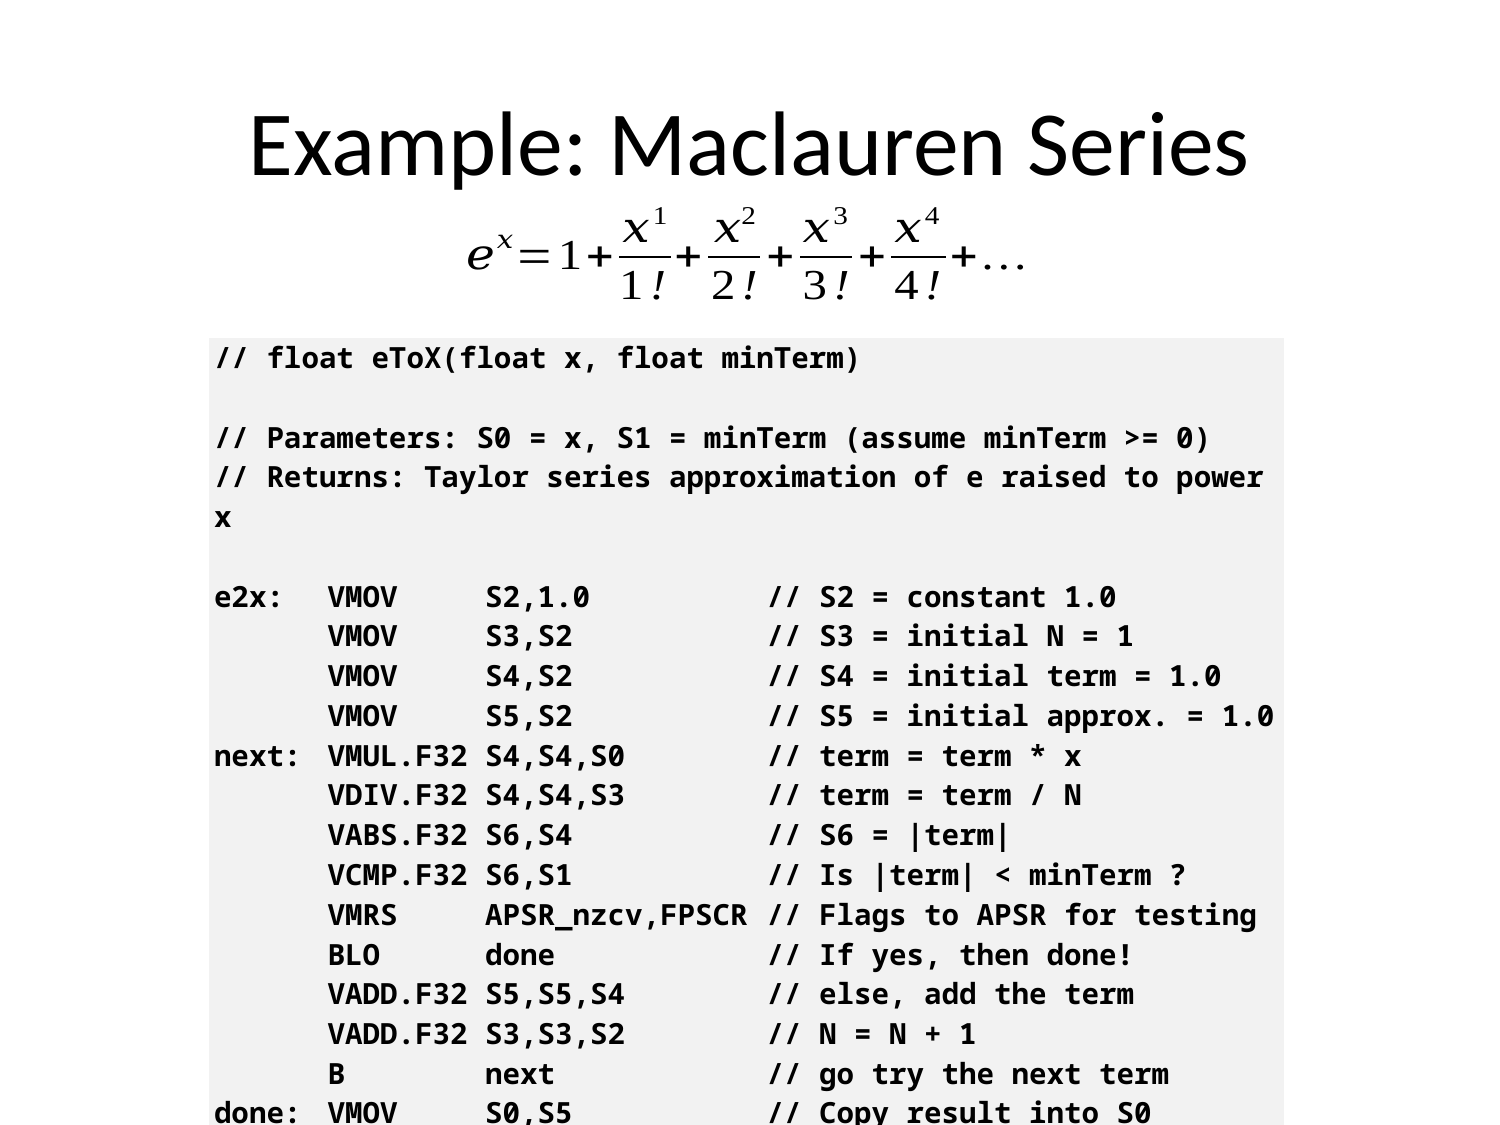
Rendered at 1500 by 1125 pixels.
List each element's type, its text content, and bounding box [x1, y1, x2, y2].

table_header // float eToX(float x, float minTerm) // Parameters: S0 = x, S1 = minTerm (assume minTerm >= 0) // Returns: Taylor series approximation of e raised to power x e2x: VMOV S2,1.0 // S2 = constant 1.0 VMOV S3,S2 // S3 = initial N = 1 VMOV S4,S2 // S4 = initial term = 1.0 VMOV S5,S2 // S5 = initial approx. = 1.0 next: VMUL.F32 S4,S4,S0 // term = term * x VDIV.F32 S4,S4,S3 // term = term / N VABS.F32 S6,S4 // S6 = |term| VCMP.F32 S6,S1 // Is |term| < minTerm ? VMRS APSR_nzcv,FPSCR // Flags to APSR for testing BLO done // If yes, then done! VADD.F32 S5,S5,S4 // else, add the term VADD.F32 S3,S3,S2 // N = N + 1 B next // go try the next term done: VMOV S0,S5 // Copy result into S0 BX LR // Return [209, 338, 1284, 1125]
title Example: Maclauren Series [75, 45, 1425, 233]
